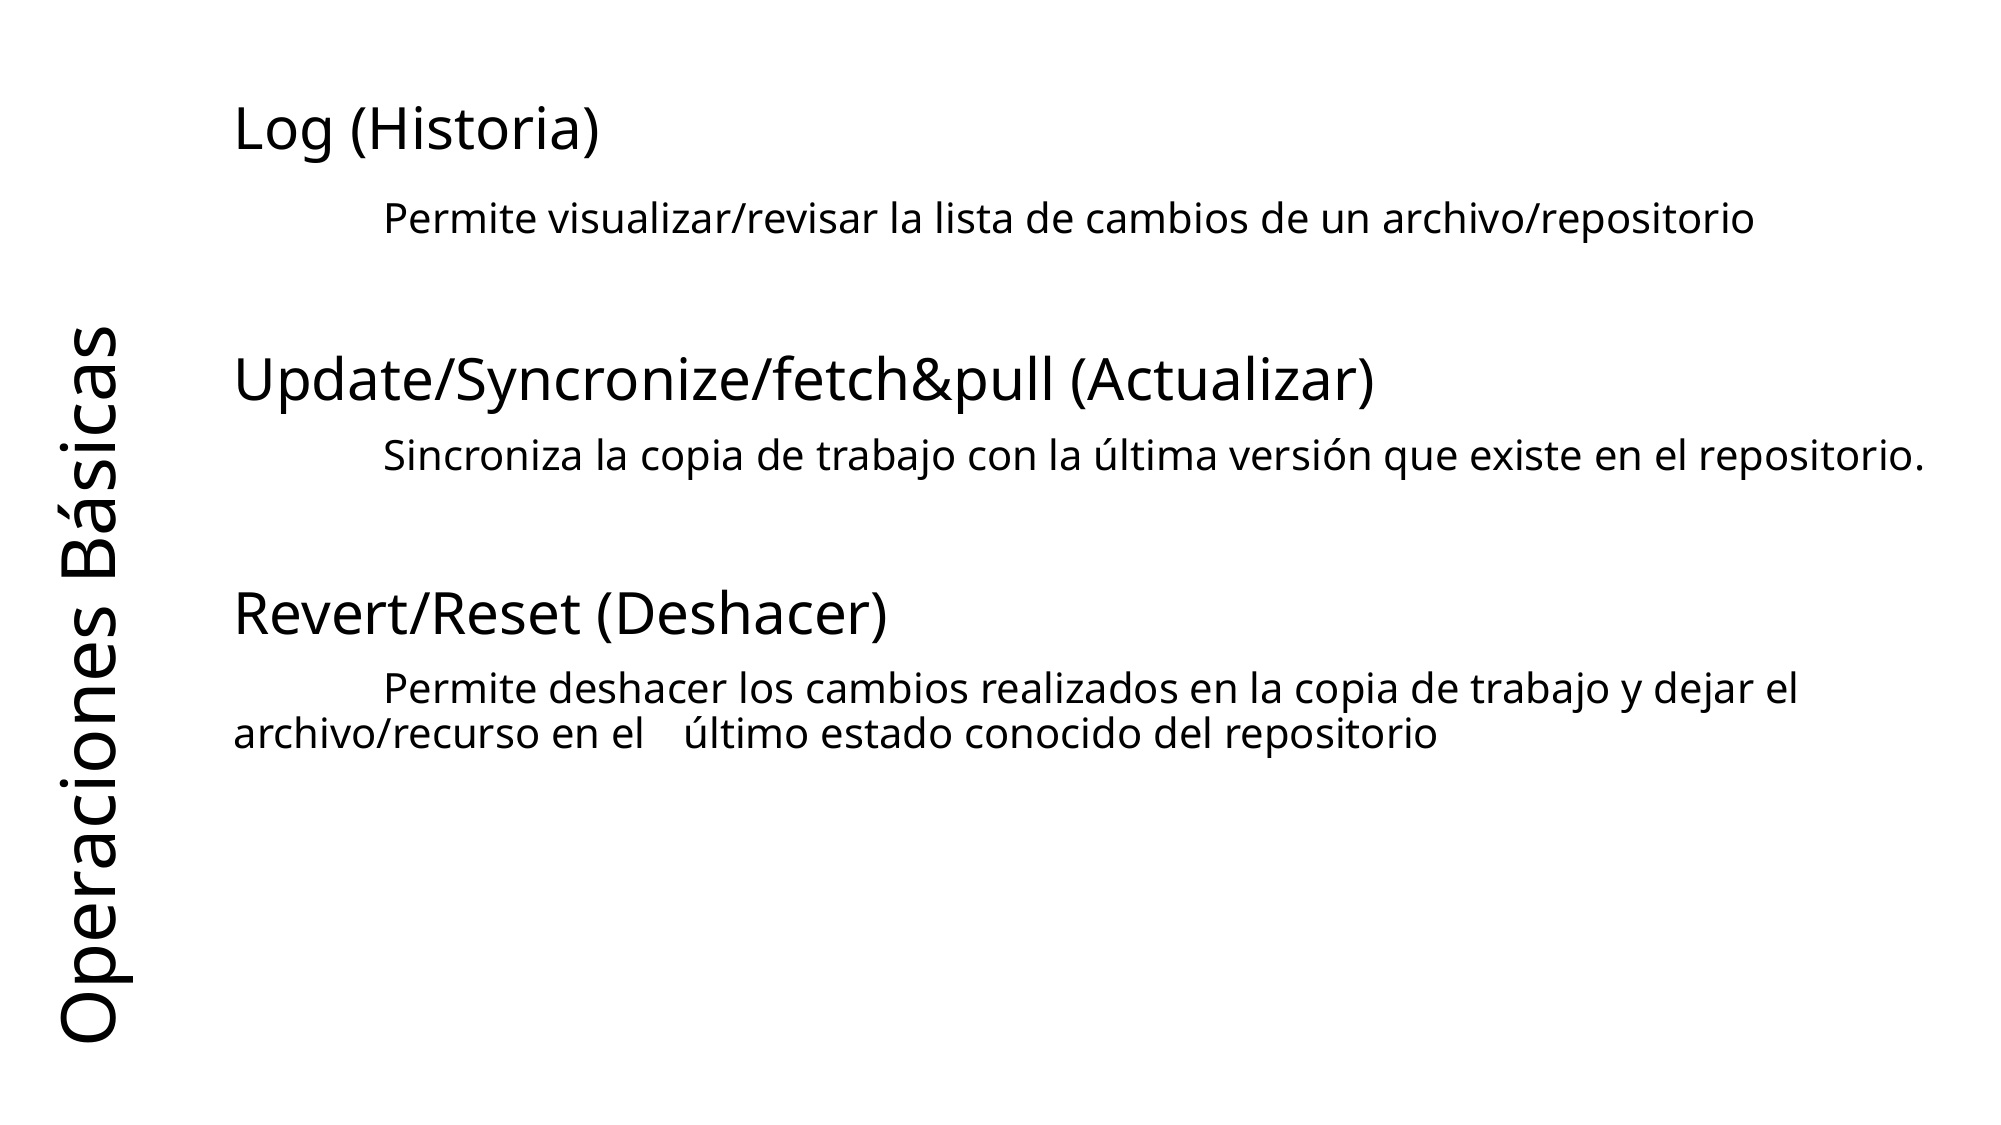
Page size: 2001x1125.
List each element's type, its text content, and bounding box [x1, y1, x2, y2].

list Log (Historia) Permite visualizar/revisar la lista de cambios de un archivo/repositorio Update/Syncronize/fetch&pull (Actualizar) Sincroniza la copia de trabajo con la última versión que existe en el repositorio. Revert/Reset (Deshacer) Permite deshacer los cambios realizados en la copia de trabajo y dejar el archivo/recurso en el último estado conocido del repositorio [218, 91, 1944, 806]
text_box Operaciones Básicas [32, 62, 138, 1063]
